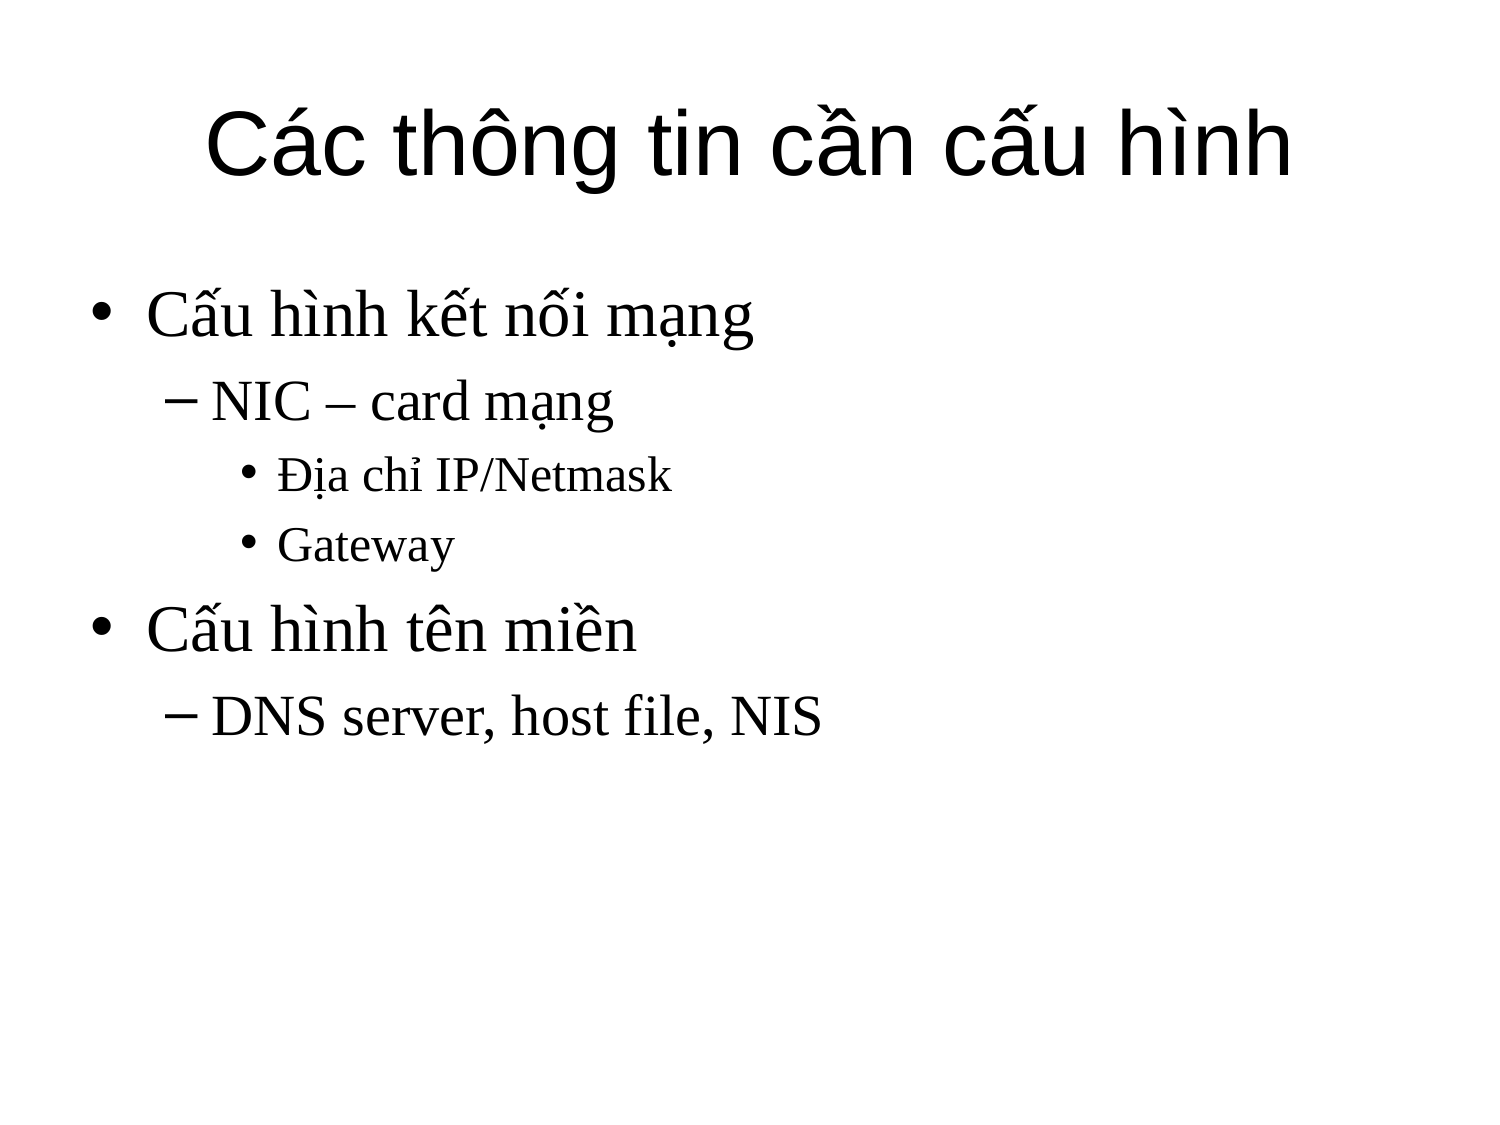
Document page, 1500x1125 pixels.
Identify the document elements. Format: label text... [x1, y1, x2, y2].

title Các thông tin cần cấu hình [75, 45, 1425, 233]
list Cấu hình kết nối mạng NIC – card mạng Địa chỉ IP/Netmask Gateway Cấu hình tên miền DNS server, host file, NIS [75, 262, 1425, 1005]
